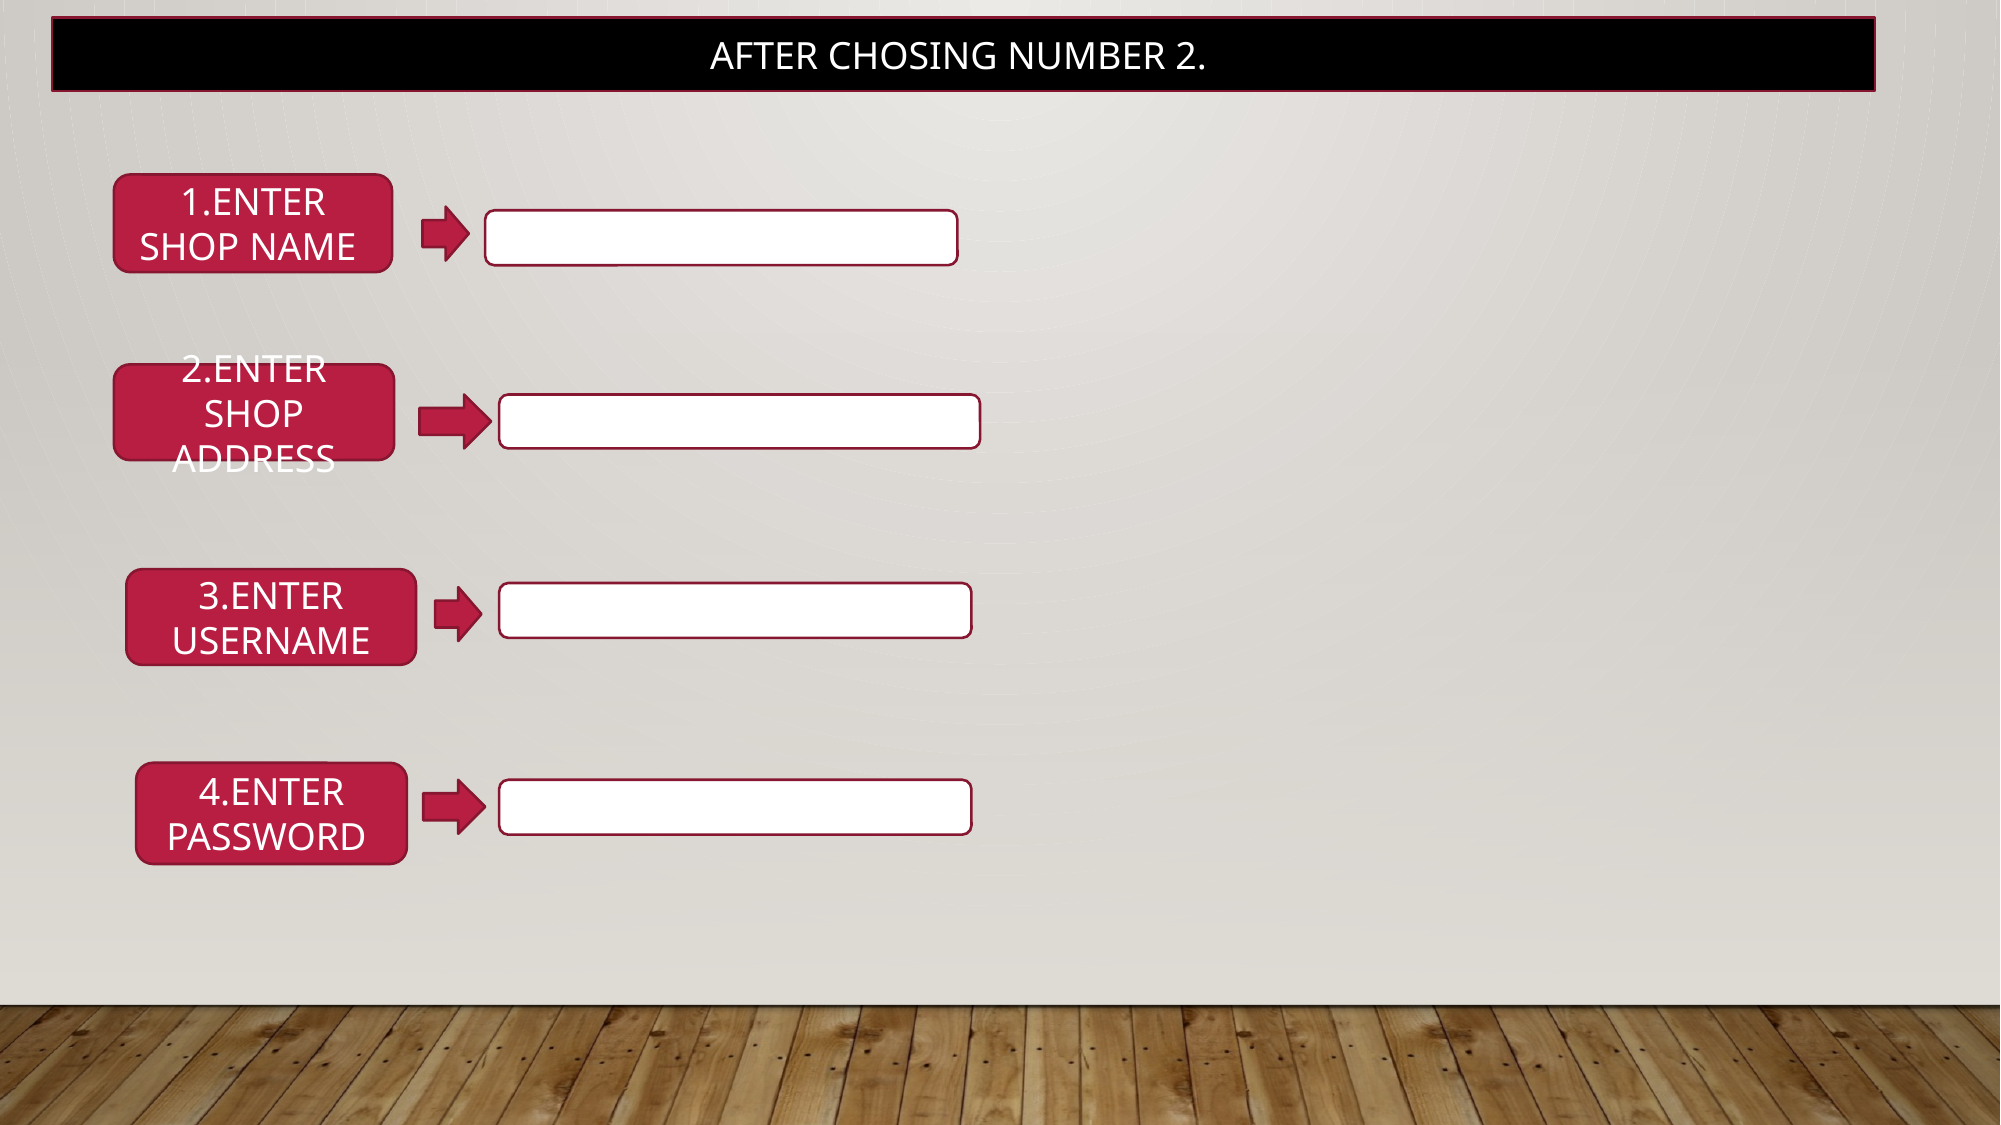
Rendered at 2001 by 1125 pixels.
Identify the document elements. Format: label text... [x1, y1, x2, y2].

text_box [483, 208, 959, 267]
text_box 2.ENTER SHOP ADDRESS [112, 363, 396, 462]
text_box [418, 393, 493, 450]
text_box [421, 205, 470, 262]
text_box 3.ENTER USERNAME [125, 567, 418, 667]
text_box [497, 393, 982, 450]
text_box AFTER CHOSING NUMBER 2. [51, 16, 1876, 92]
text_box [497, 778, 973, 836]
text_box 1.ENTER SHOP NAME [112, 173, 394, 274]
text_box 4.ENTER PASSWORD [134, 761, 409, 866]
text_box [497, 581, 973, 640]
picture [0, 1005, 2000, 1125]
text_box [421, 778, 487, 835]
text_box [433, 585, 483, 643]
